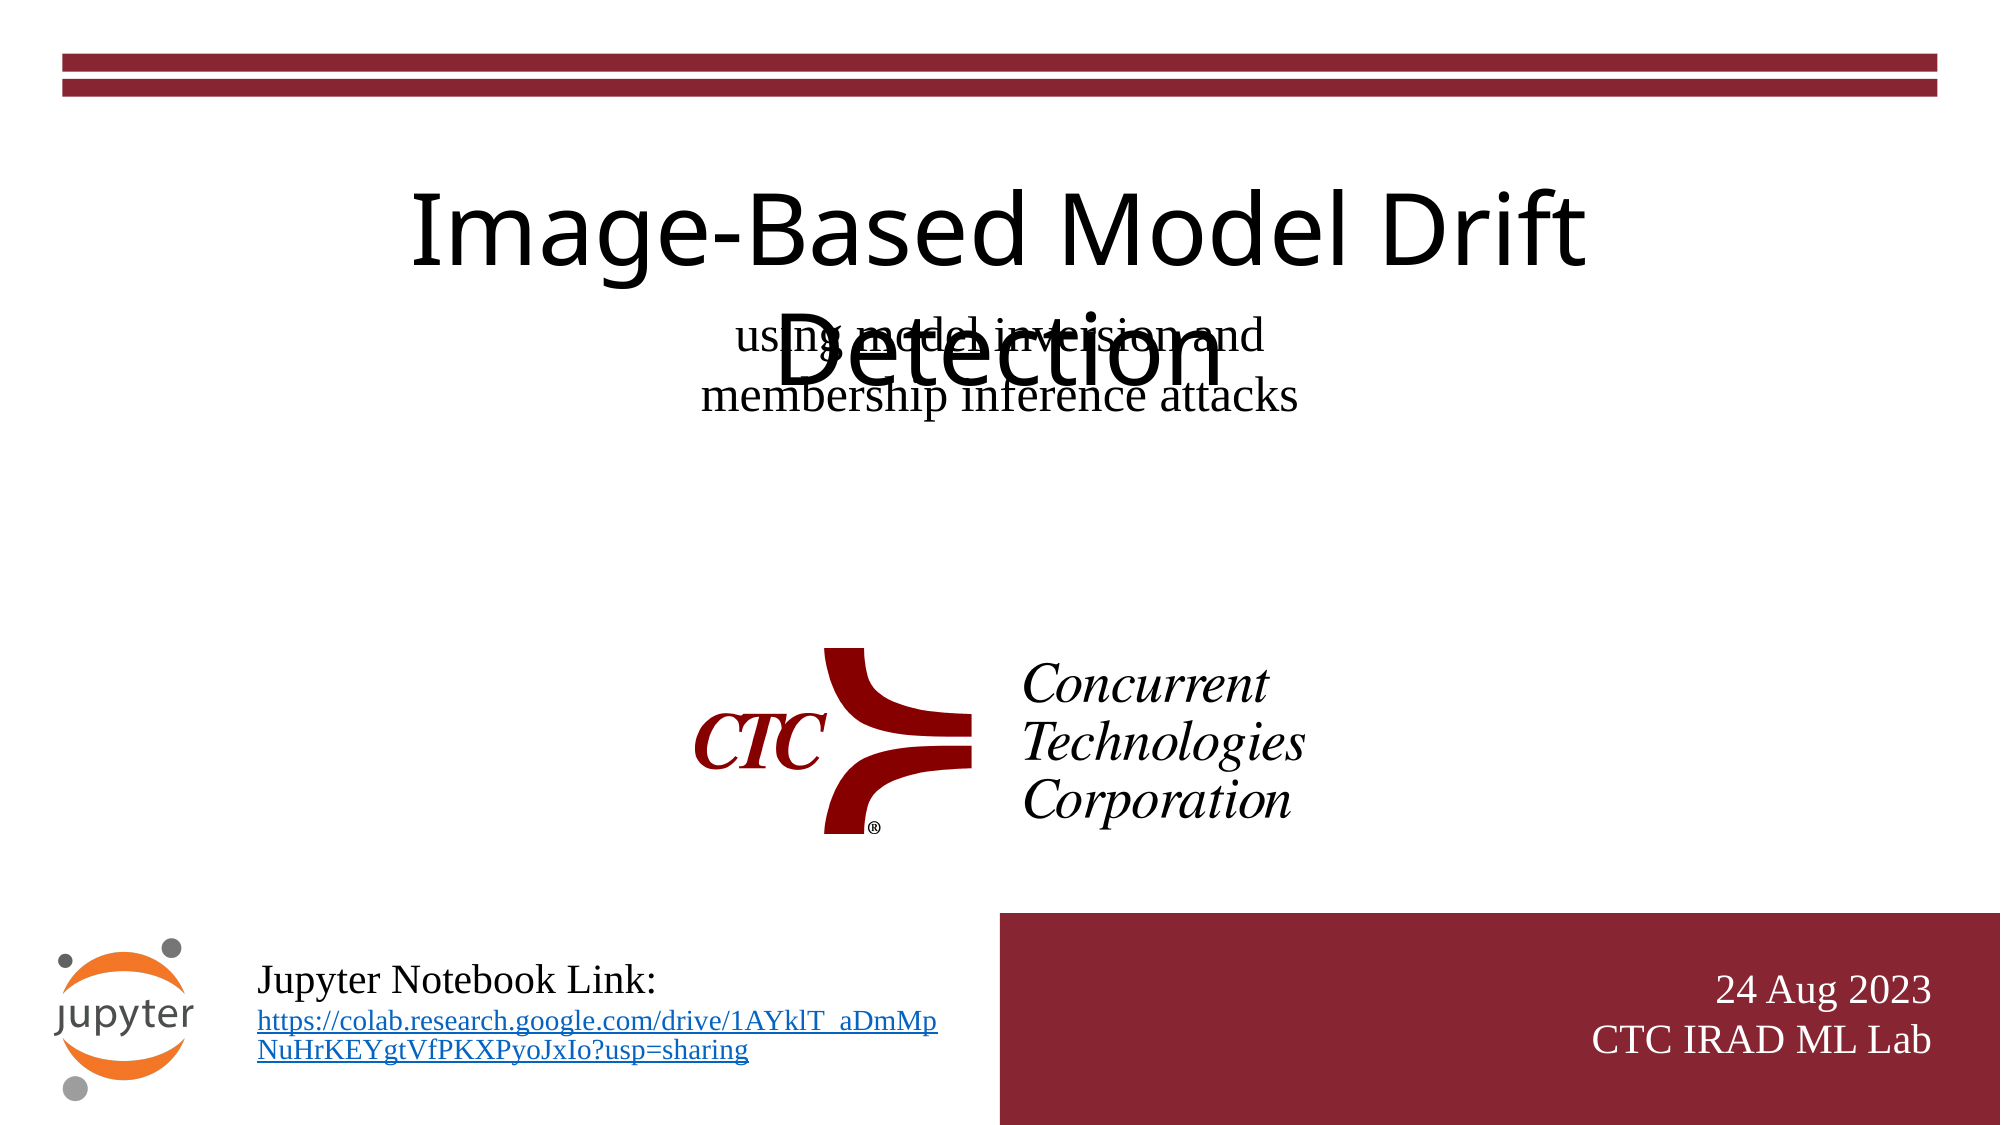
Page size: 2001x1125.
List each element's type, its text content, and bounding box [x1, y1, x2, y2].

text_box using model inversion and membership inference attacks [594, 293, 1406, 429]
text_box [999, 912, 2000, 1125]
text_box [52, 936, 956, 1121]
text_box [61, 53, 1938, 73]
text_box Image-Based Model Drift Detection [248, 158, 1752, 413]
text_box 24 Aug 2023 CTC IRAD ML Lab [1575, 954, 1948, 1070]
picture [694, 648, 1305, 835]
text_box [61, 78, 1938, 98]
